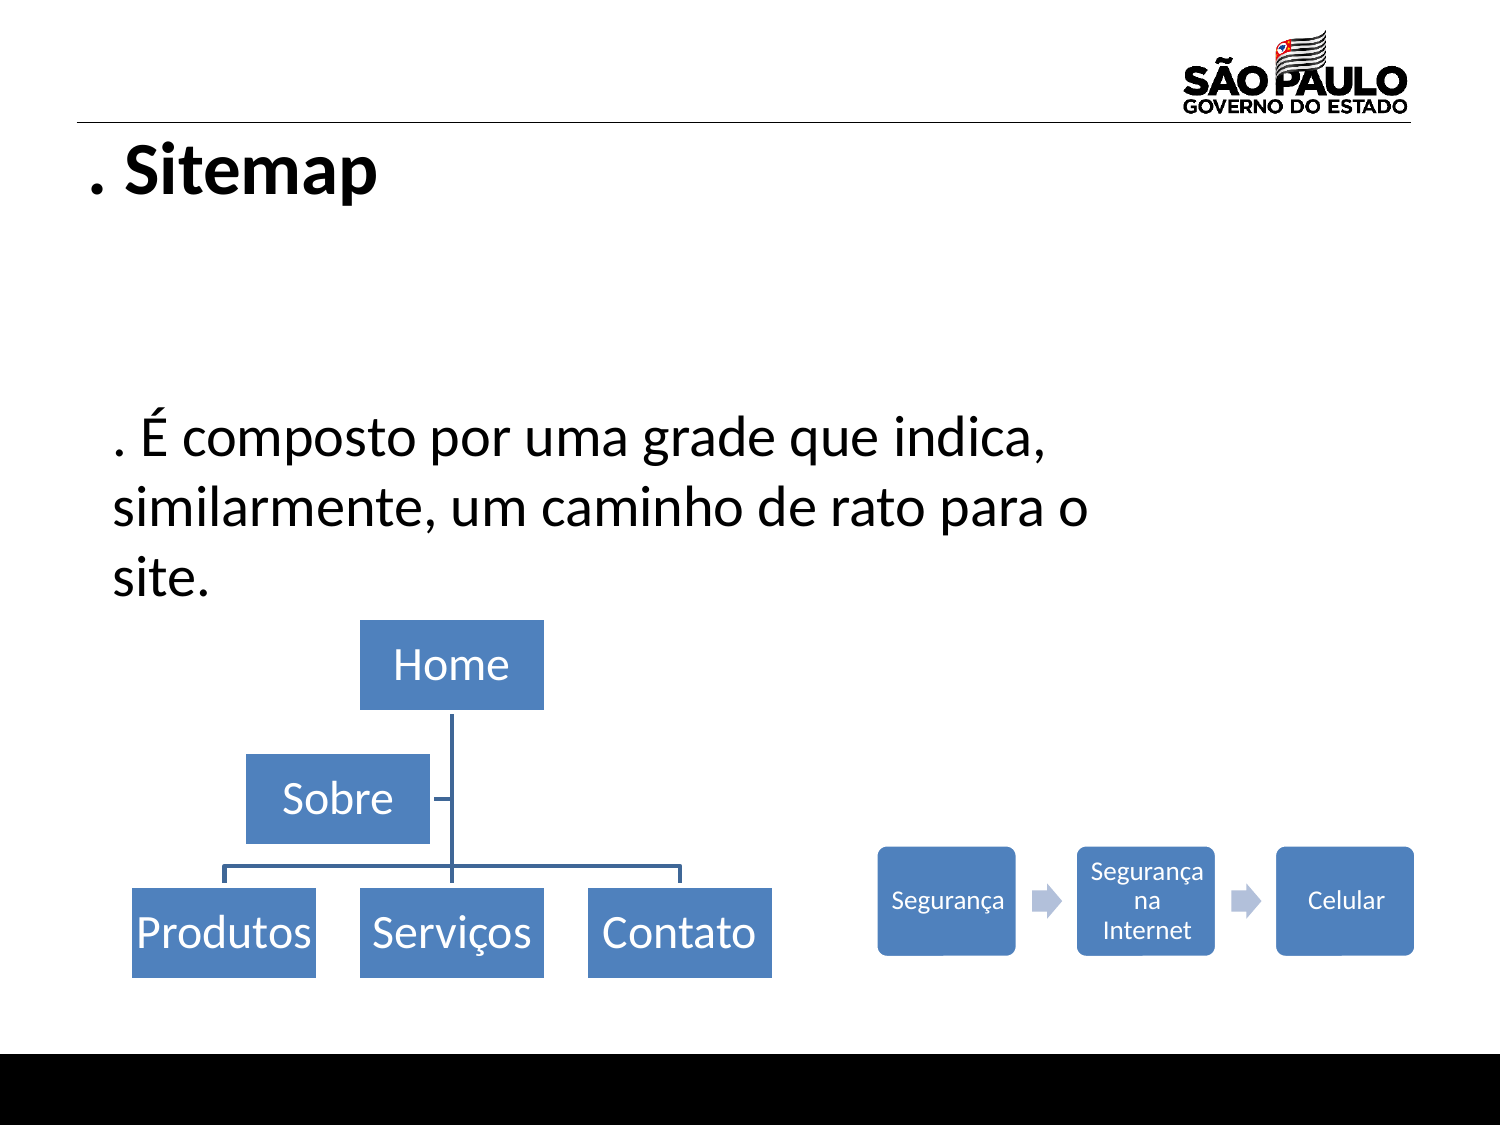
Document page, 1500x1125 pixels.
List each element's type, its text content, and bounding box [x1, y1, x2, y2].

picture [1178, 25, 1412, 112]
text_box . É composto por uma grade que indica, similarmente, um caminho de rato para o site. [97, 390, 1105, 616]
text_box . Sitemap [72, 112, 1500, 218]
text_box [874, 676, 1418, 1125]
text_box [122, 617, 783, 981]
